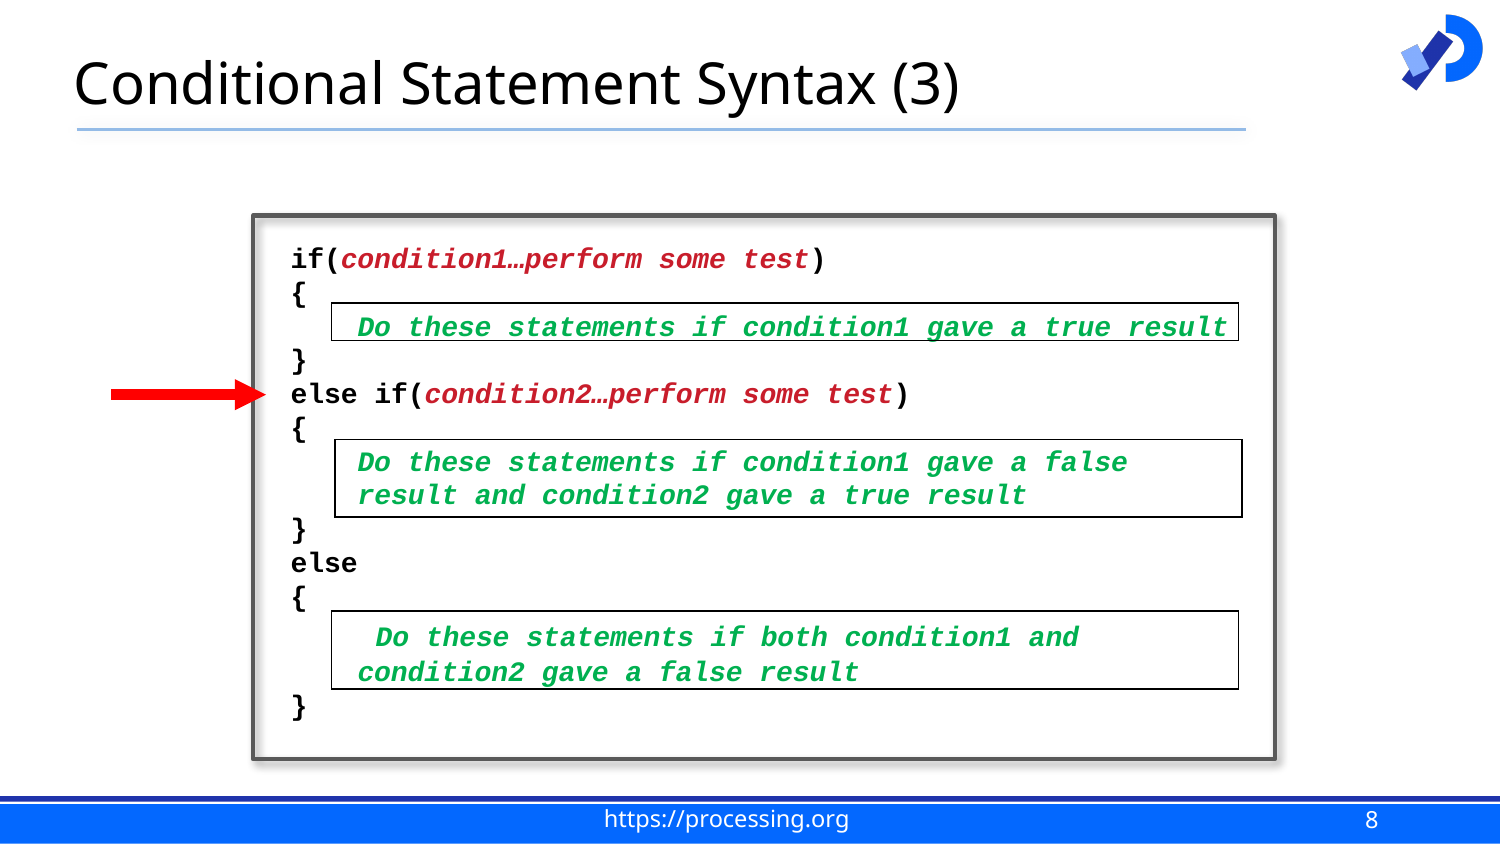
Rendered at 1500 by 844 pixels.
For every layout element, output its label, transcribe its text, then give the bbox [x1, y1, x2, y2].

text_box [251, 213, 1277, 761]
title Conditional Statement Syntax (3) [64, 0, 1341, 126]
slide_number 8 [1074, 799, 1388, 844]
footer https://processing.org [527, 802, 927, 843]
picture [1398, 9, 1485, 96]
